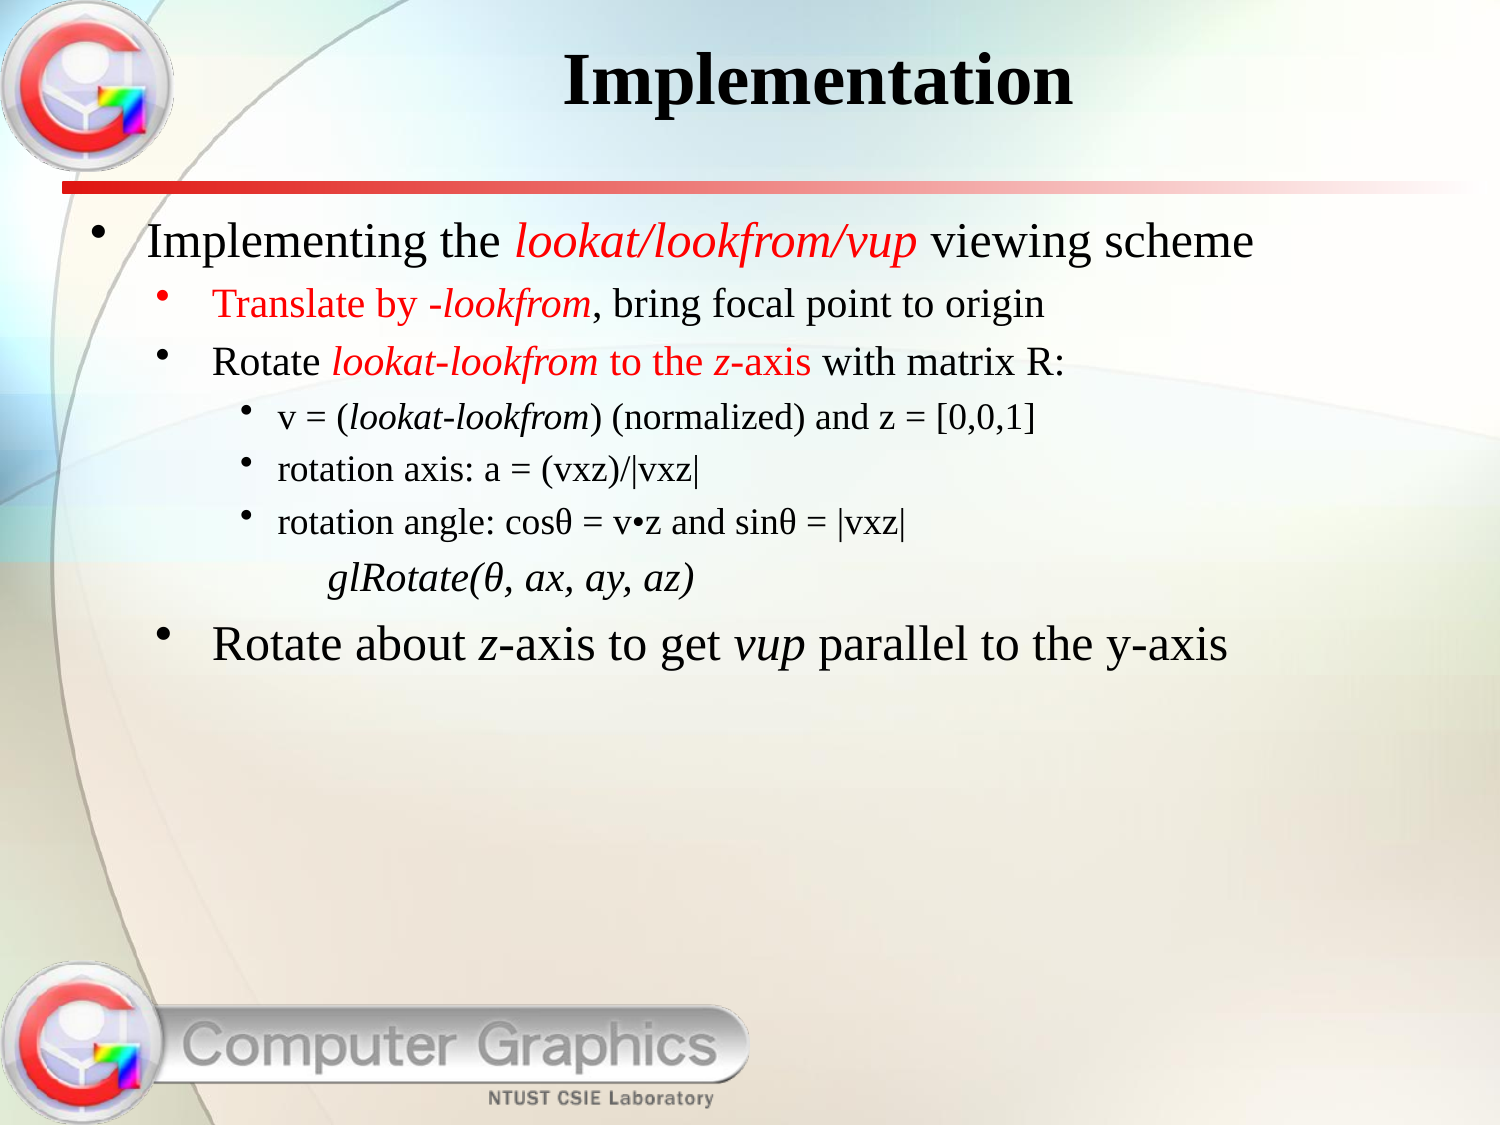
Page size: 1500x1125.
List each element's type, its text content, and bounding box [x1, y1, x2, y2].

picture [0, 0, 1500, 1125]
list Implementing the lookat/lookfrom/vup viewing scheme Translate by -lookfrom, bring focal point to origin Rotate lookat-lookfrom to the z-axis with matrix R: v = (lookat-lookfrom) (normalized) and z = [0,0,1] rotation axis: a = (vxz)/|vxz| rotation angle: cosθ = v•z and sinθ = |vxz| glRotate(θ, ax, ay, az) Rotate about z-axis to get vup parallel to the y-axis [75, 200, 1413, 875]
title Implementation [174, 12, 1463, 138]
